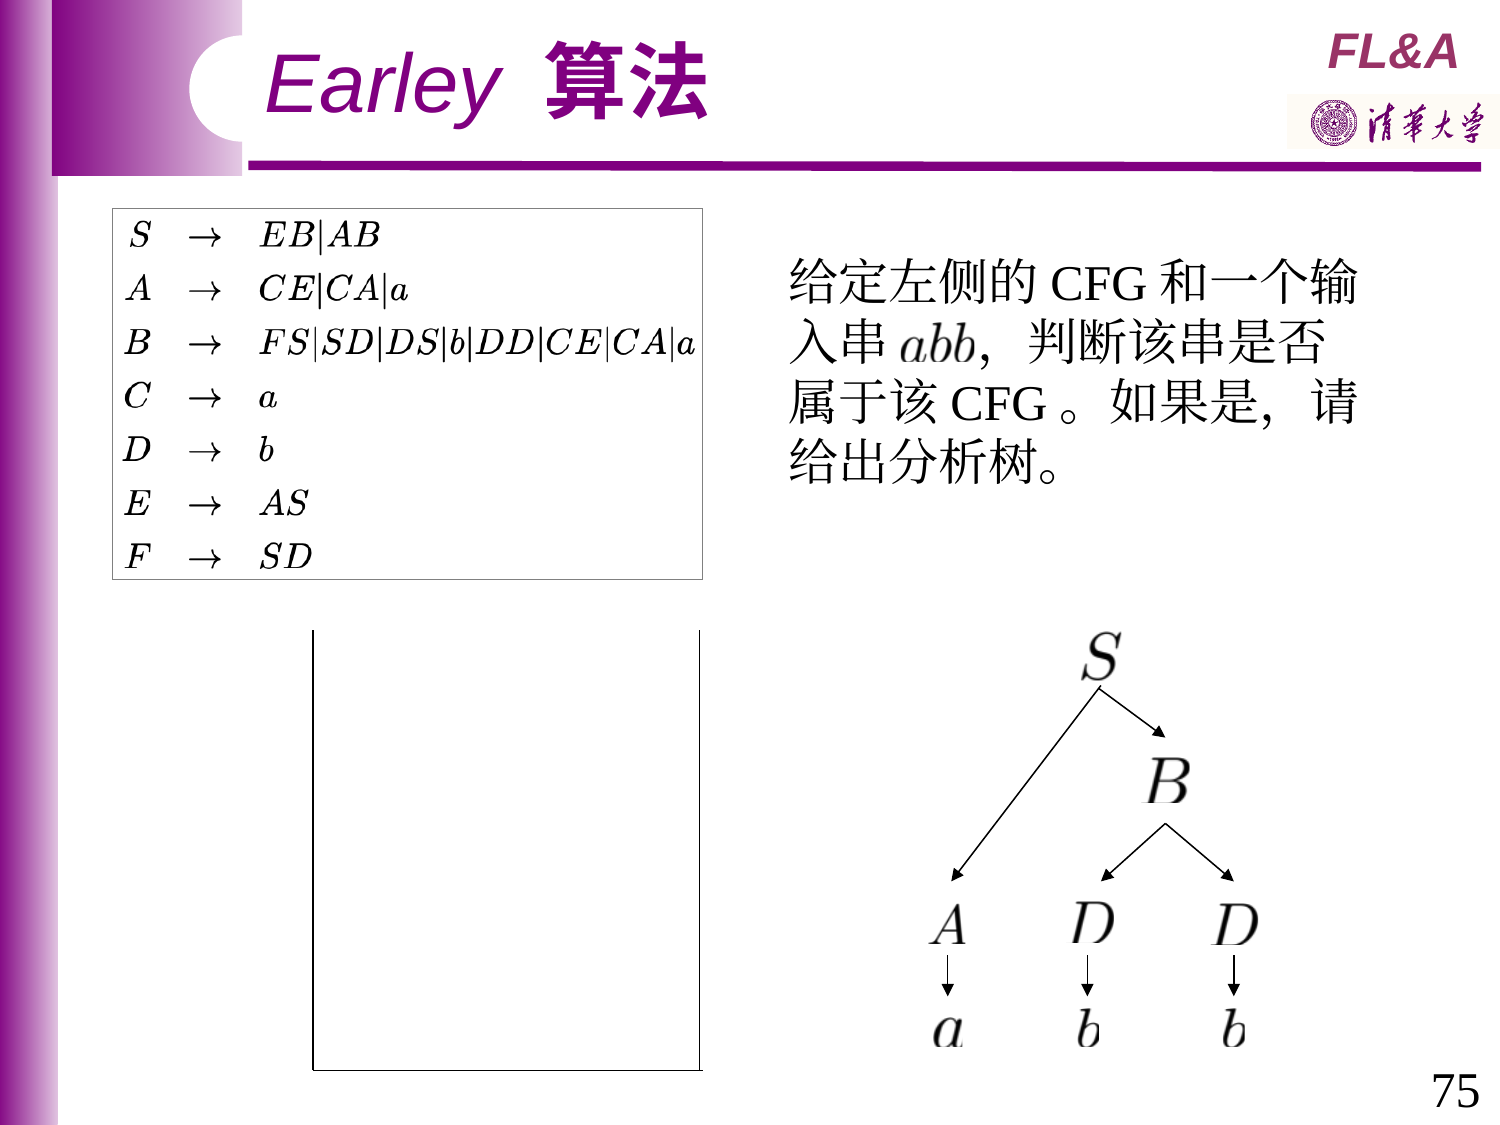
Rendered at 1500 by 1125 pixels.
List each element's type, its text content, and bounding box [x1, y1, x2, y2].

text_box 75 [1399, 1050, 1500, 1125]
picture [1287, 94, 1500, 149]
picture [111, 207, 703, 580]
text_box Earley 算法 [249, 37, 850, 138]
picture [900, 322, 975, 362]
text_box 给定左侧的CFG和一个输入串 ，判断该串是否属于该CFG。如果是，请给出分析树。 [773, 243, 1376, 499]
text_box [926, 630, 1259, 1048]
